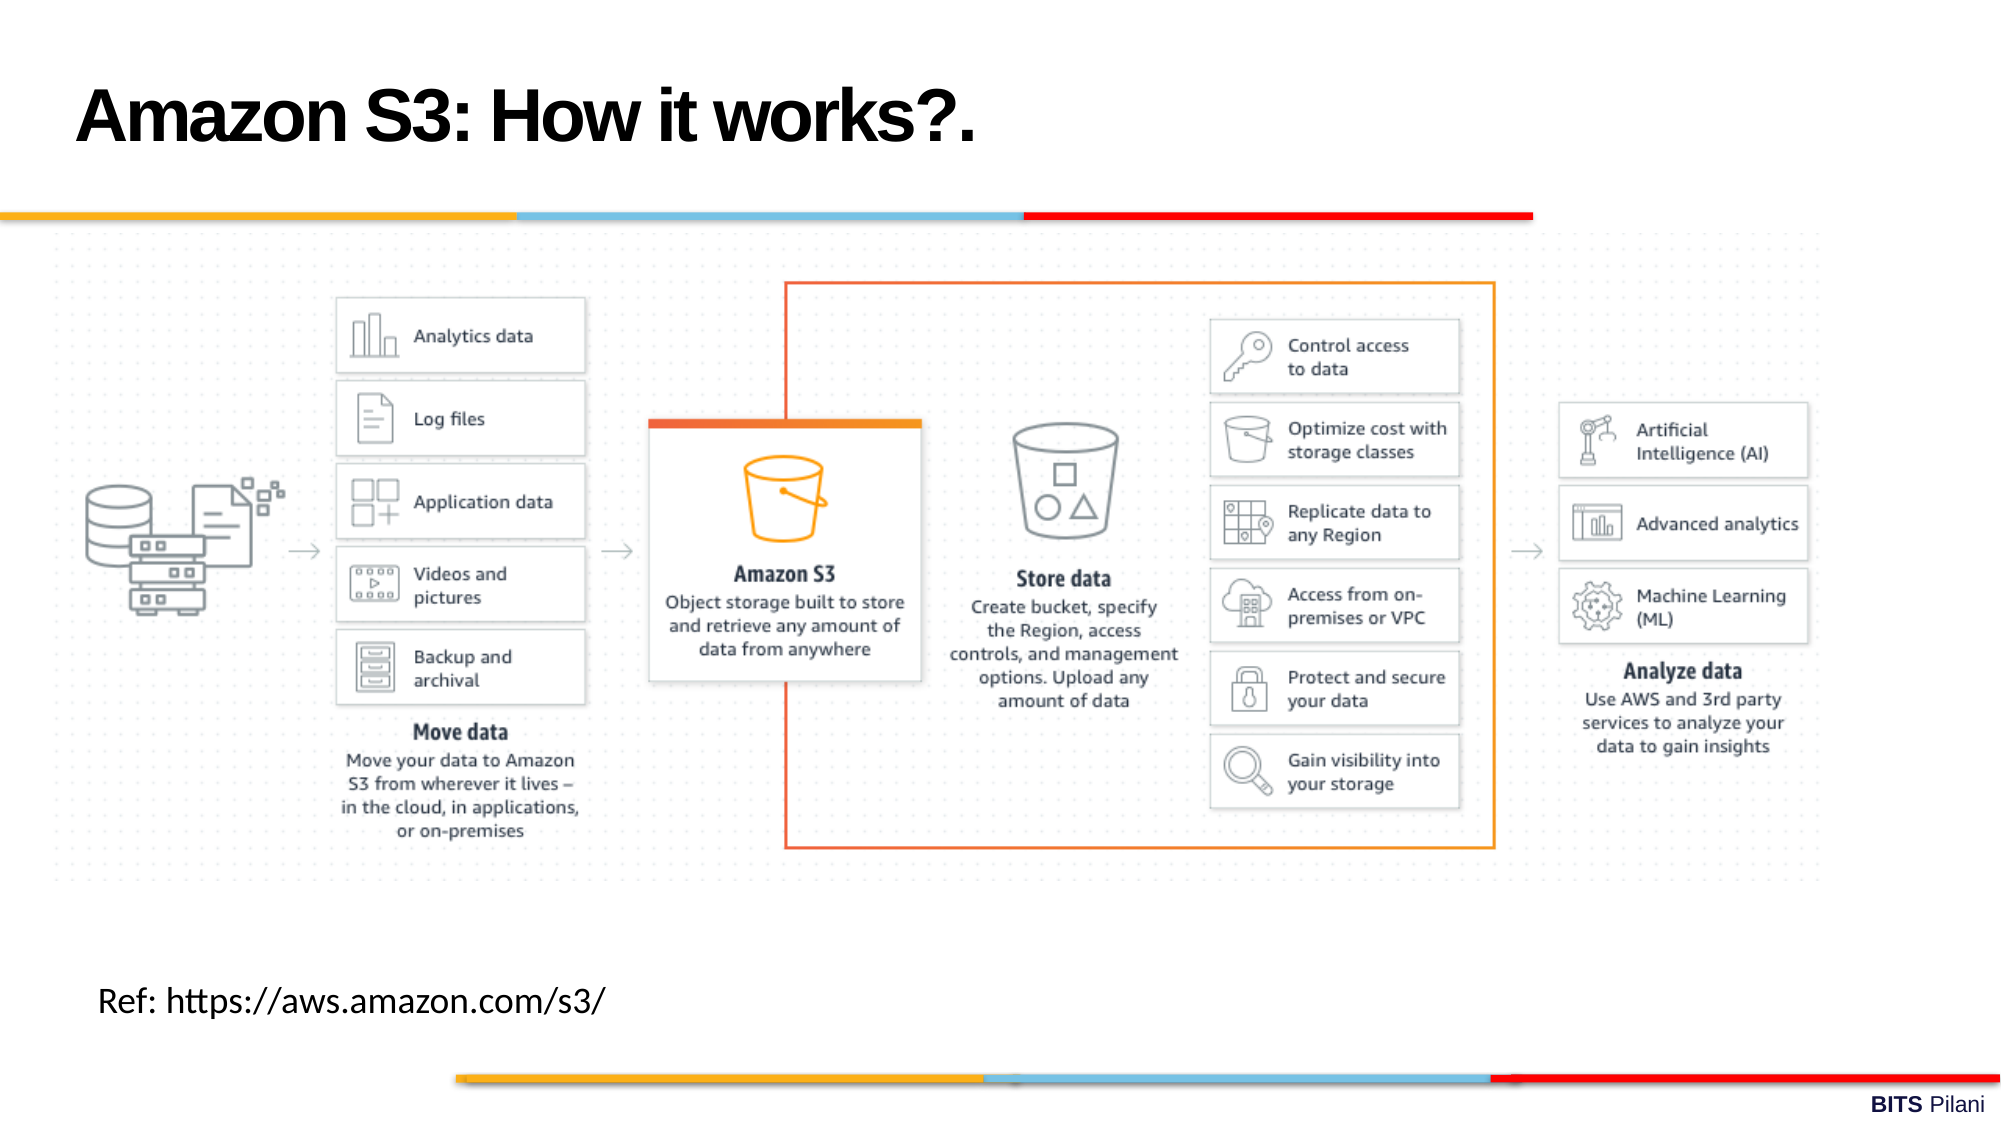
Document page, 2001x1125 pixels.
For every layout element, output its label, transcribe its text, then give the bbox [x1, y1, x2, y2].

picture [45, 233, 1826, 881]
text_box Ref: https://aws.amazon.com/s3/ [90, 968, 1084, 1029]
list Amazon S3: How it works?. [66, 24, 1451, 213]
